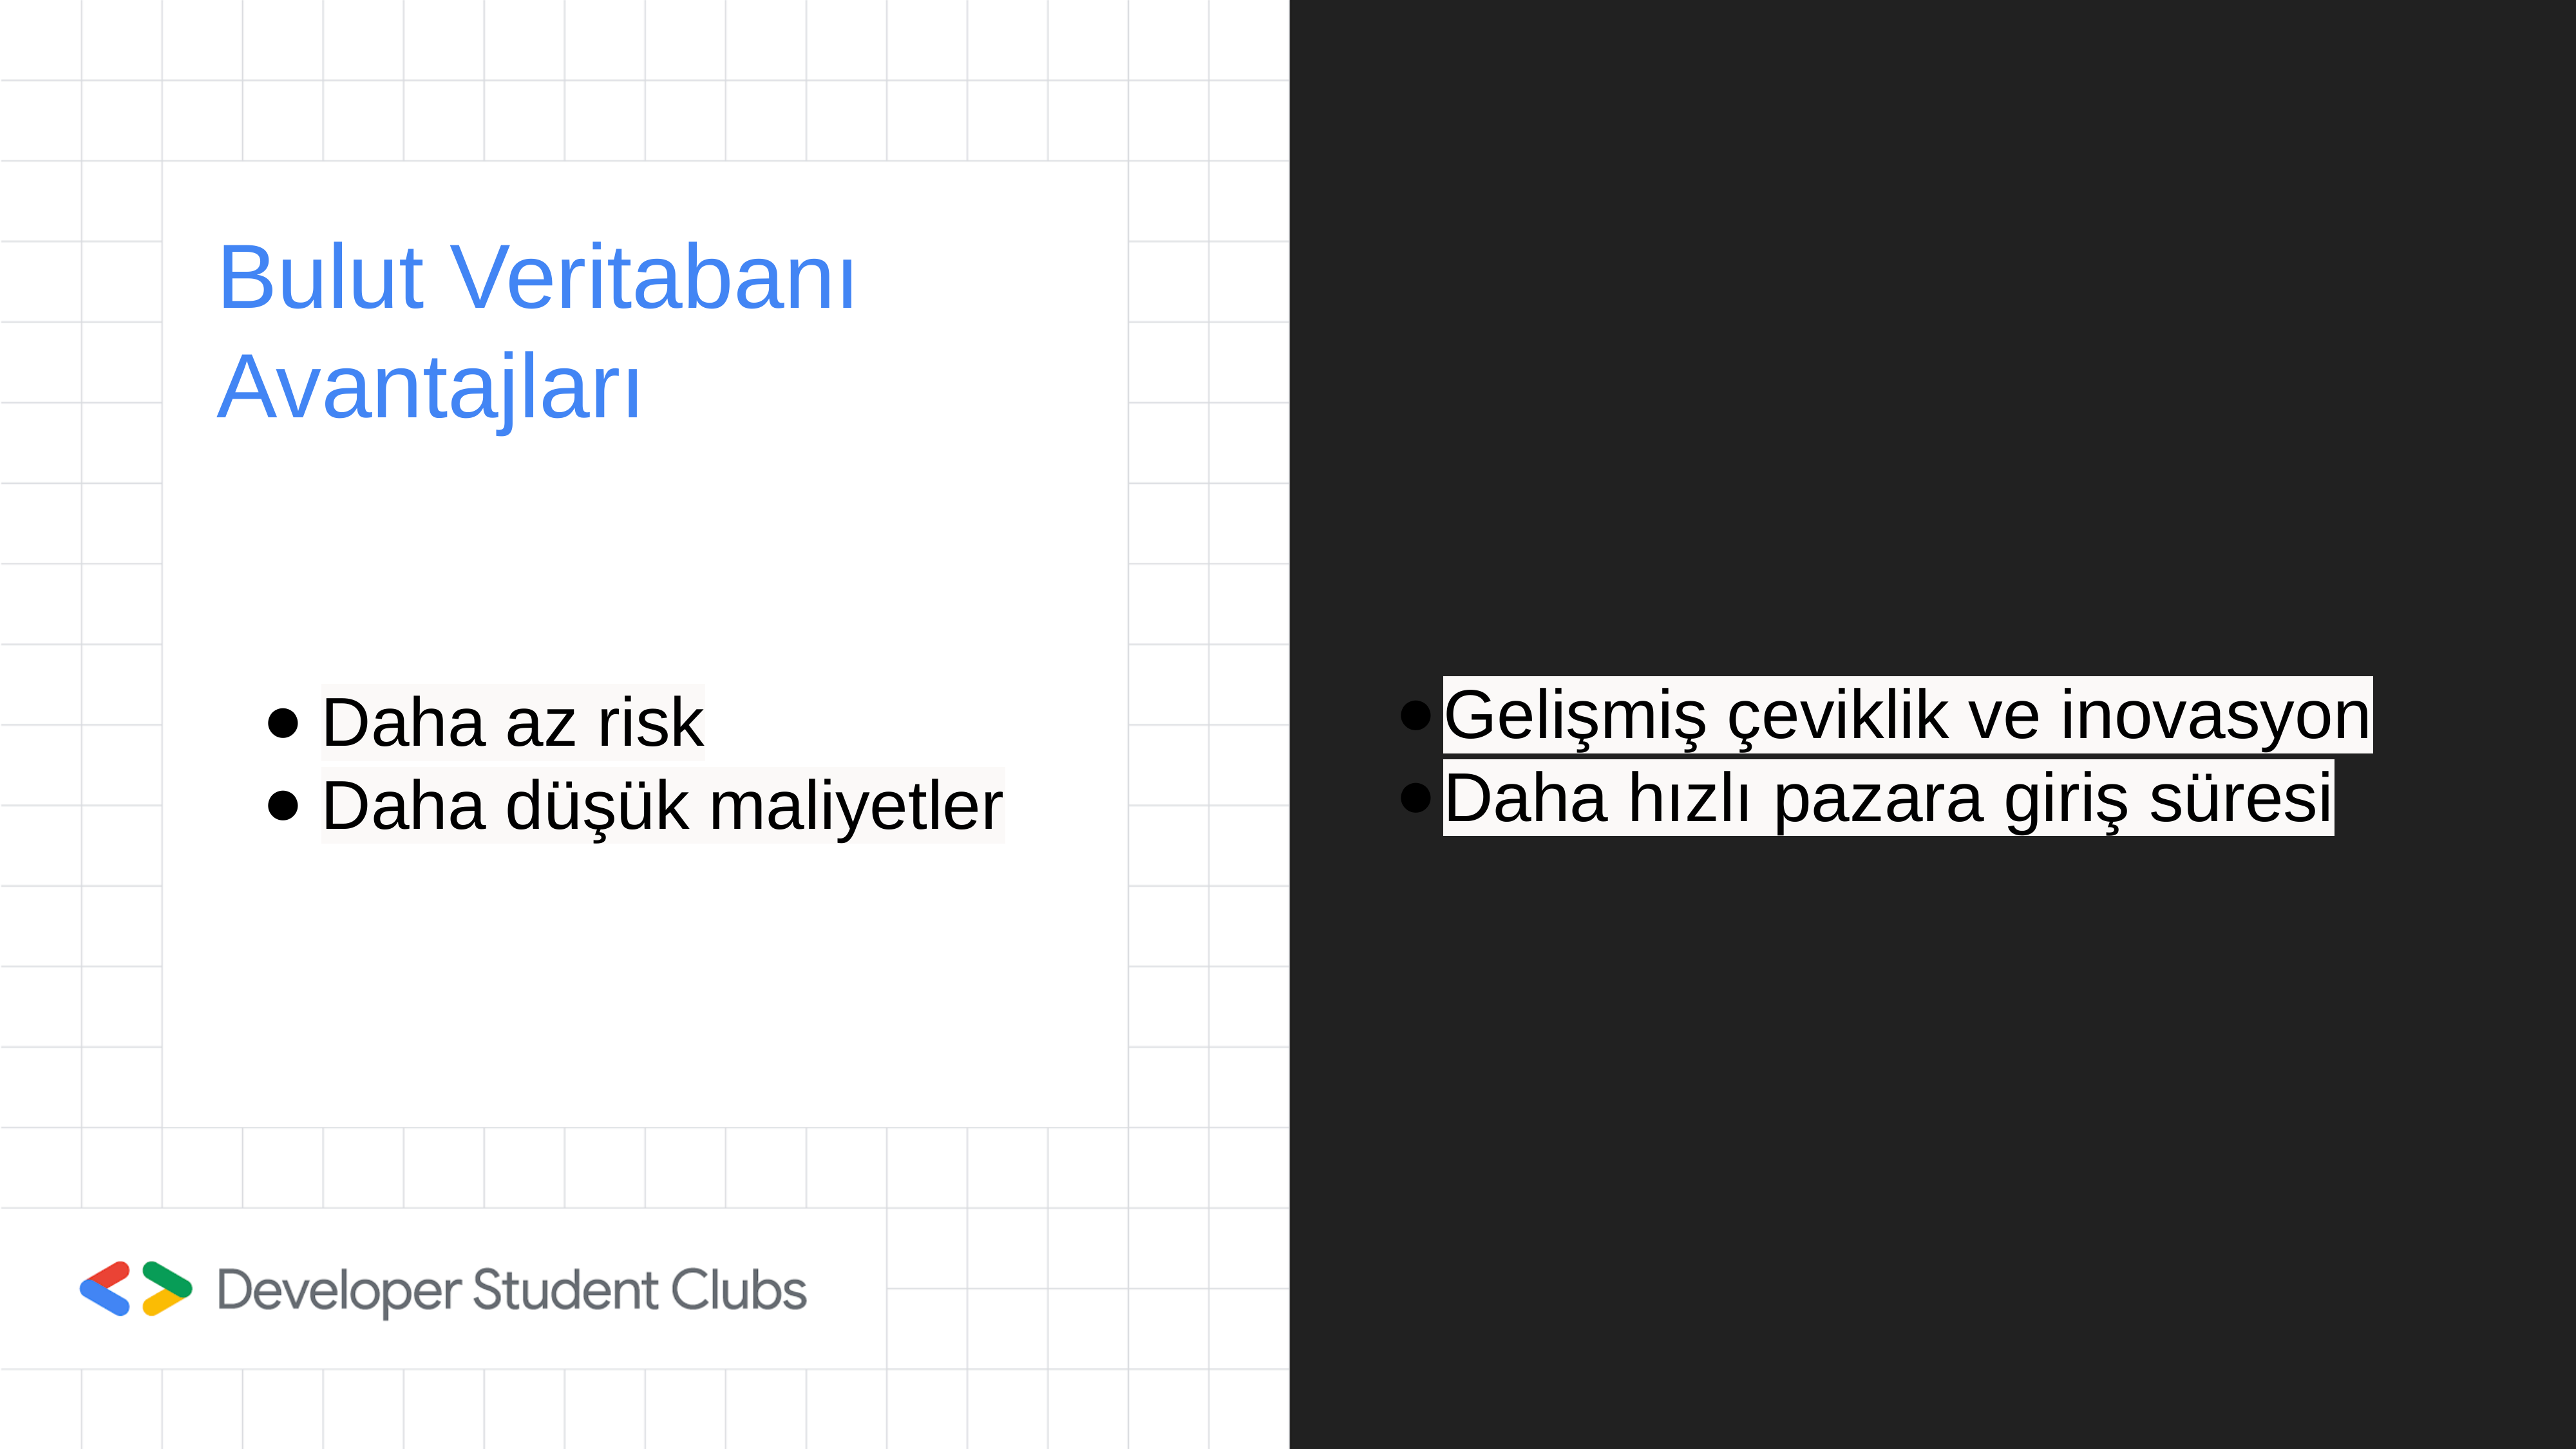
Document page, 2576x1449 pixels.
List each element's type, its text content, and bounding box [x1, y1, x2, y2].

title Bulut Veritabanı Avantajları [207, 207, 1088, 432]
text_box Daha az risk Daha düşük maliyetler [214, 584, 1079, 865]
text_box Gelişmiş çeviklik ve inovasyon Daha hızlı pazara giriş süresi [1385, 659, 2479, 885]
picture [0, 0, 2576, 1449]
